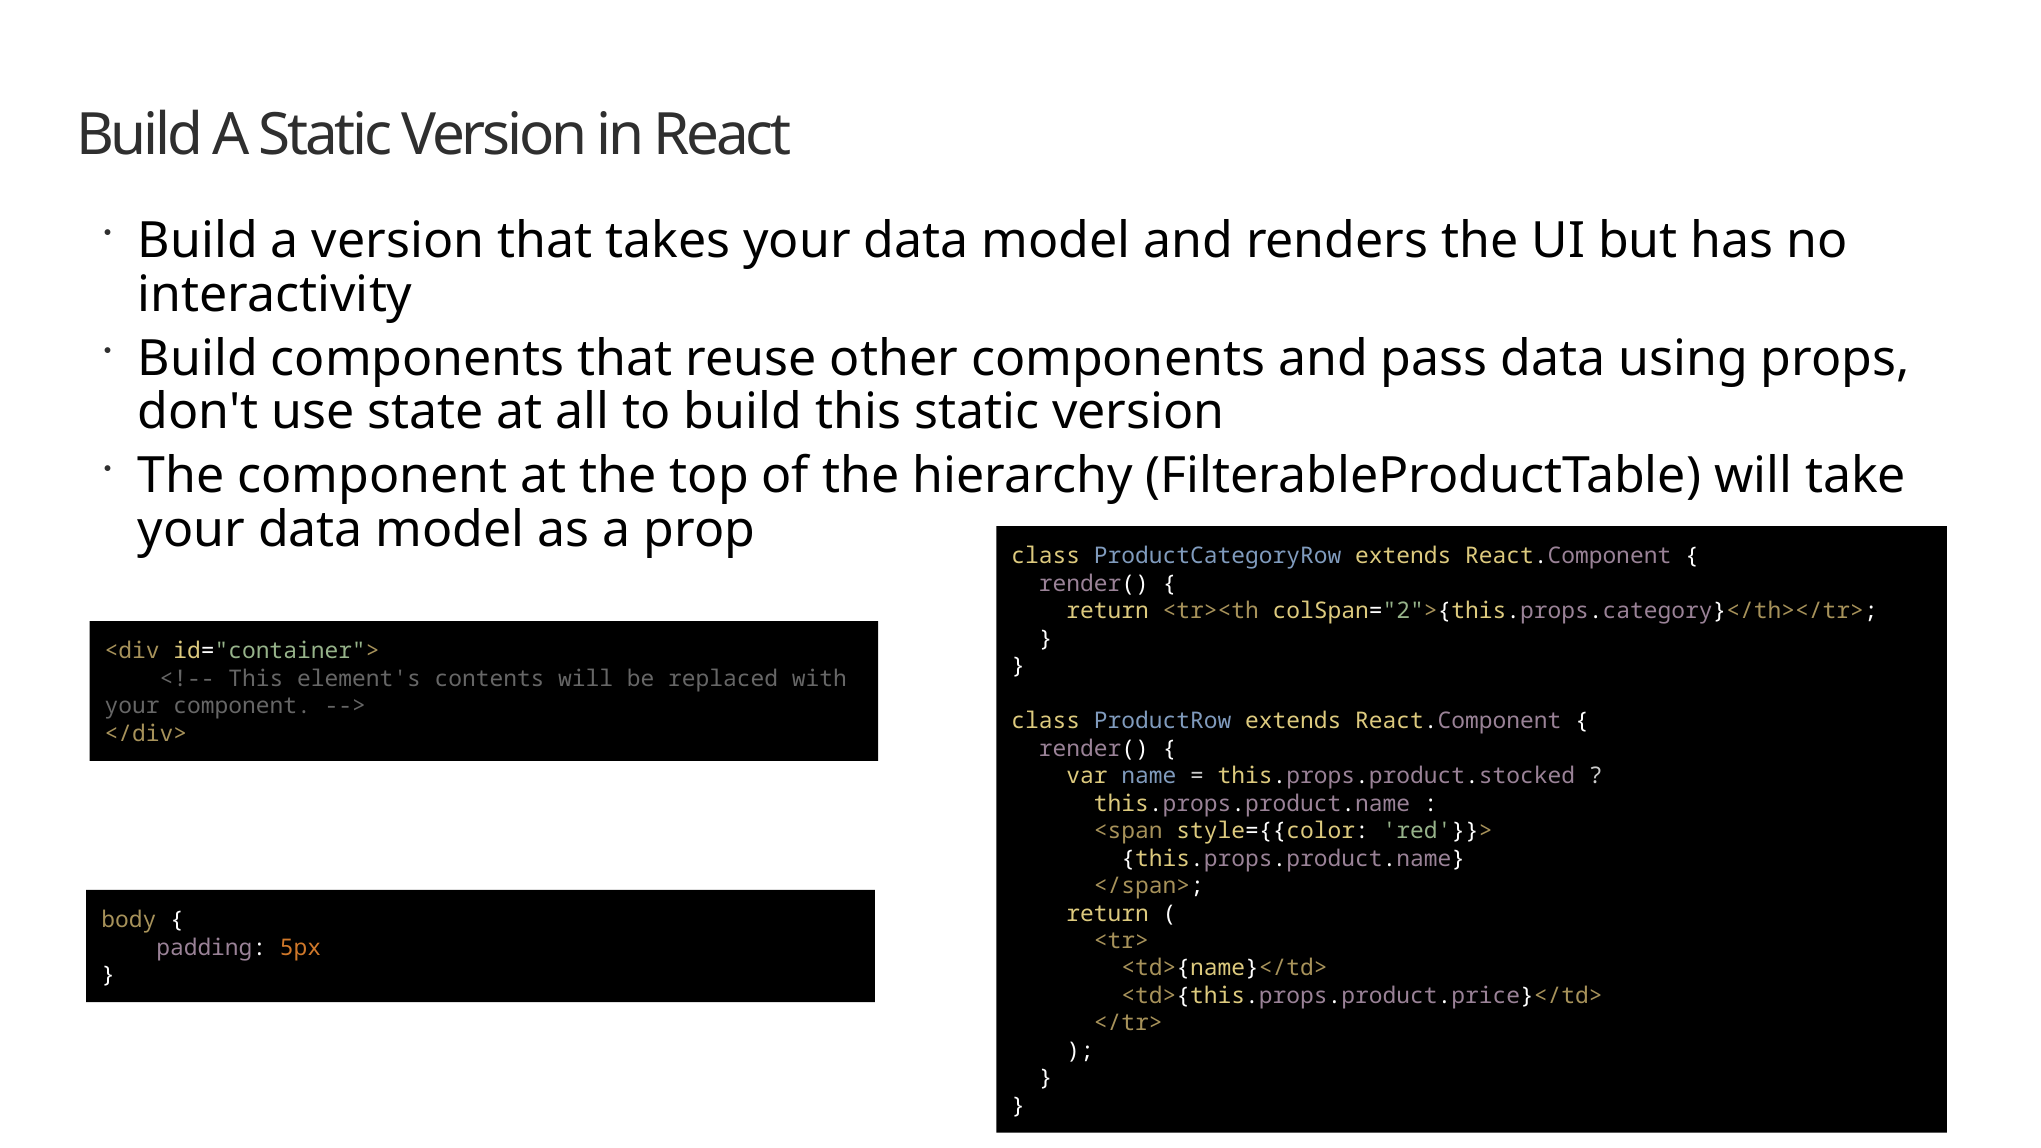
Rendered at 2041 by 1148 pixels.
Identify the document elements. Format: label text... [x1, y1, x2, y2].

title Build A Static Version in React [76, 103, 1975, 168]
text_box class ProductCategoryRow extends React.Component { render() { return <tr><th colSpan="2">{this.props.category}</th></tr>; } } class ProductRow extends React.Component { render() { var name = this.props.product.stocked ? this.props.product.name : <span style={{color: 'red'}}> {this.props.product.name} </span>; return ( <tr> <td>{name}</td> <td>{this.props.product.price}</td> </tr> ); } } [996, 526, 1947, 1133]
text_box <div id="container"> <!-- This element's contents will be replaced with your component. --> </div> [89, 621, 879, 761]
text_box body { padding: 5px } [86, 889, 875, 1003]
list Build a version that takes your data model and renders the UI but has no interactivity Build components that reuse other components and pass data using props, don't use state at all to build this static version The component at the top of the hierarchy (FilterableProductTable) will take your data model as a prop [76, 198, 1975, 456]
